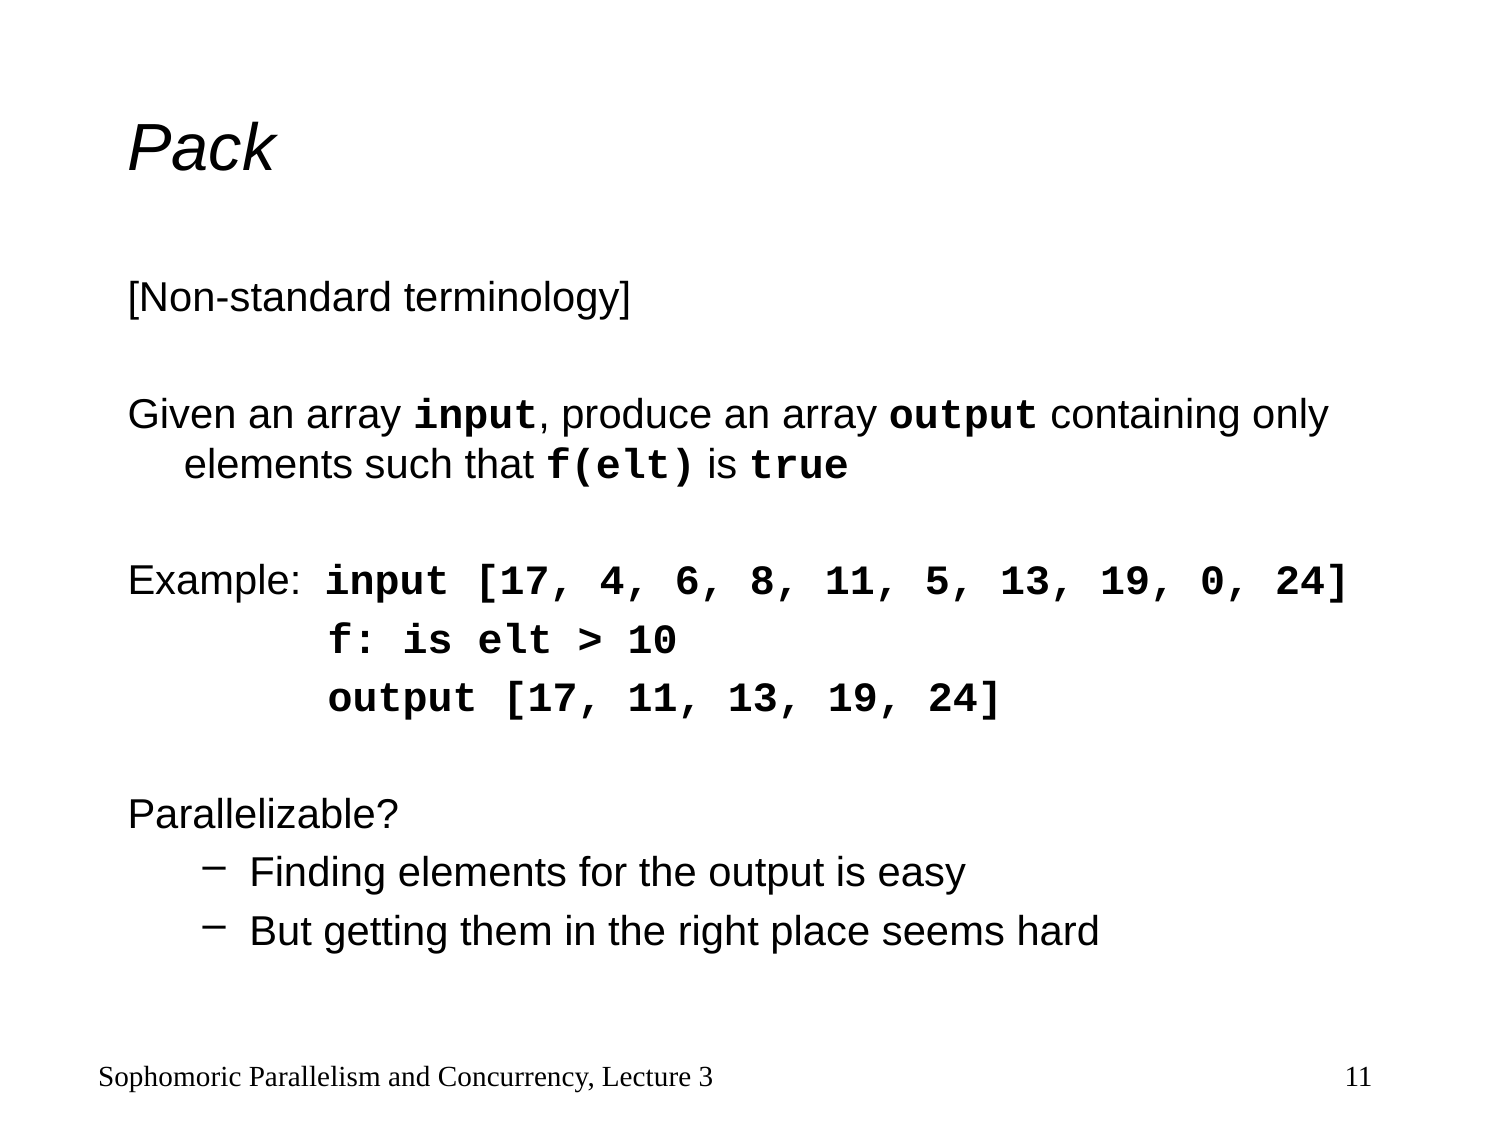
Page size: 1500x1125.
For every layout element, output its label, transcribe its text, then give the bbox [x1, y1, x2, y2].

title Pack [112, 49, 1388, 238]
list [Non-standard terminology] Given an array input, produce an array output containing only elements such that f(elt) is true Example: input [17, 4, 6, 8, 11, 5, 13, 19, 0, 24] f: is elt > 10 output [17, 11, 13, 19, 24] Parallelizable? Finding elements for the output is easy But getting them in the right place seems hard [112, 262, 1388, 1001]
footer Sophomoric Parallelism and Concurrency, Lecture 3 [74, 1049, 738, 1125]
slide_number 11 [1074, 1049, 1388, 1125]
